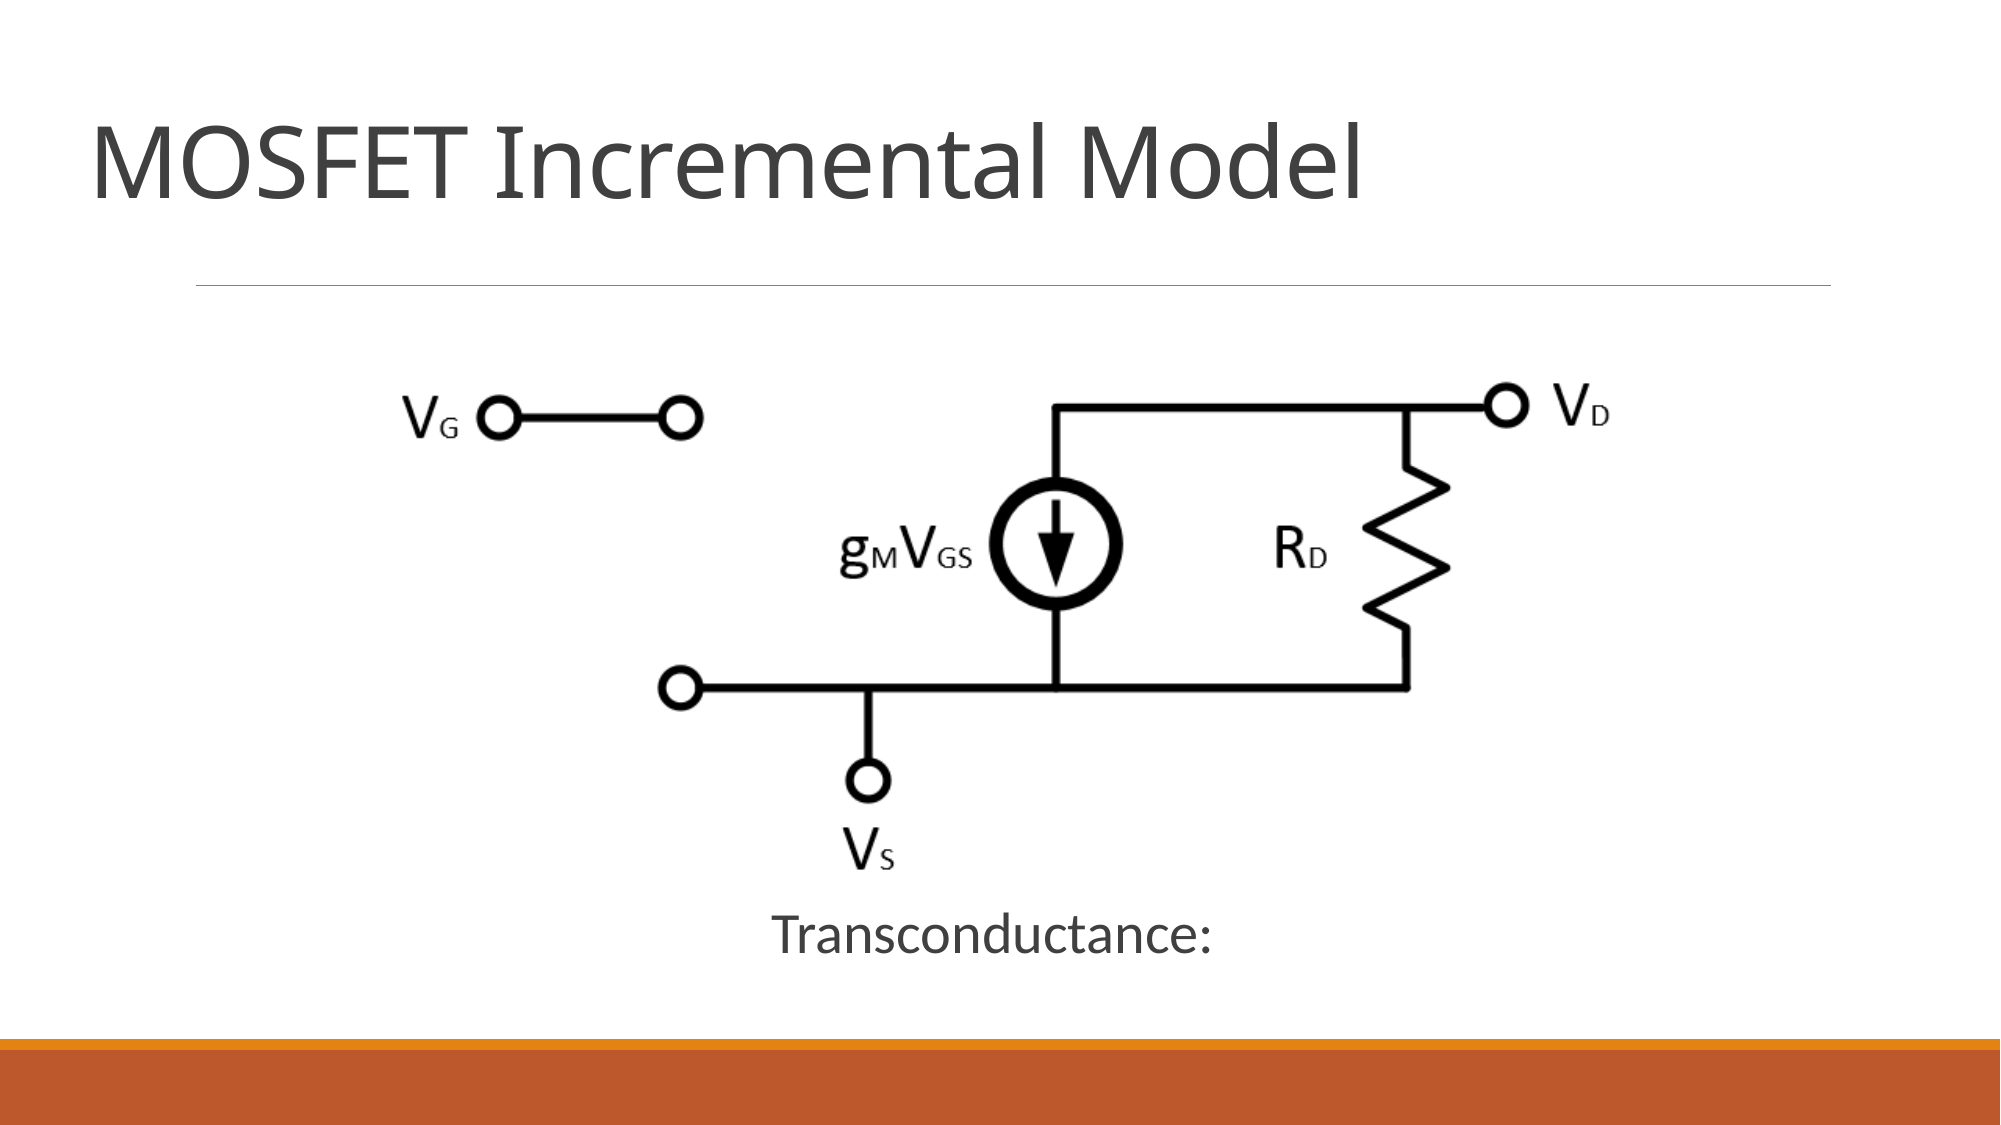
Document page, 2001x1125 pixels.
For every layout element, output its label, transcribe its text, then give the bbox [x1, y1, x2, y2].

title MOSFET Incremental Model [68, 97, 1932, 223]
picture [386, 367, 1613, 874]
